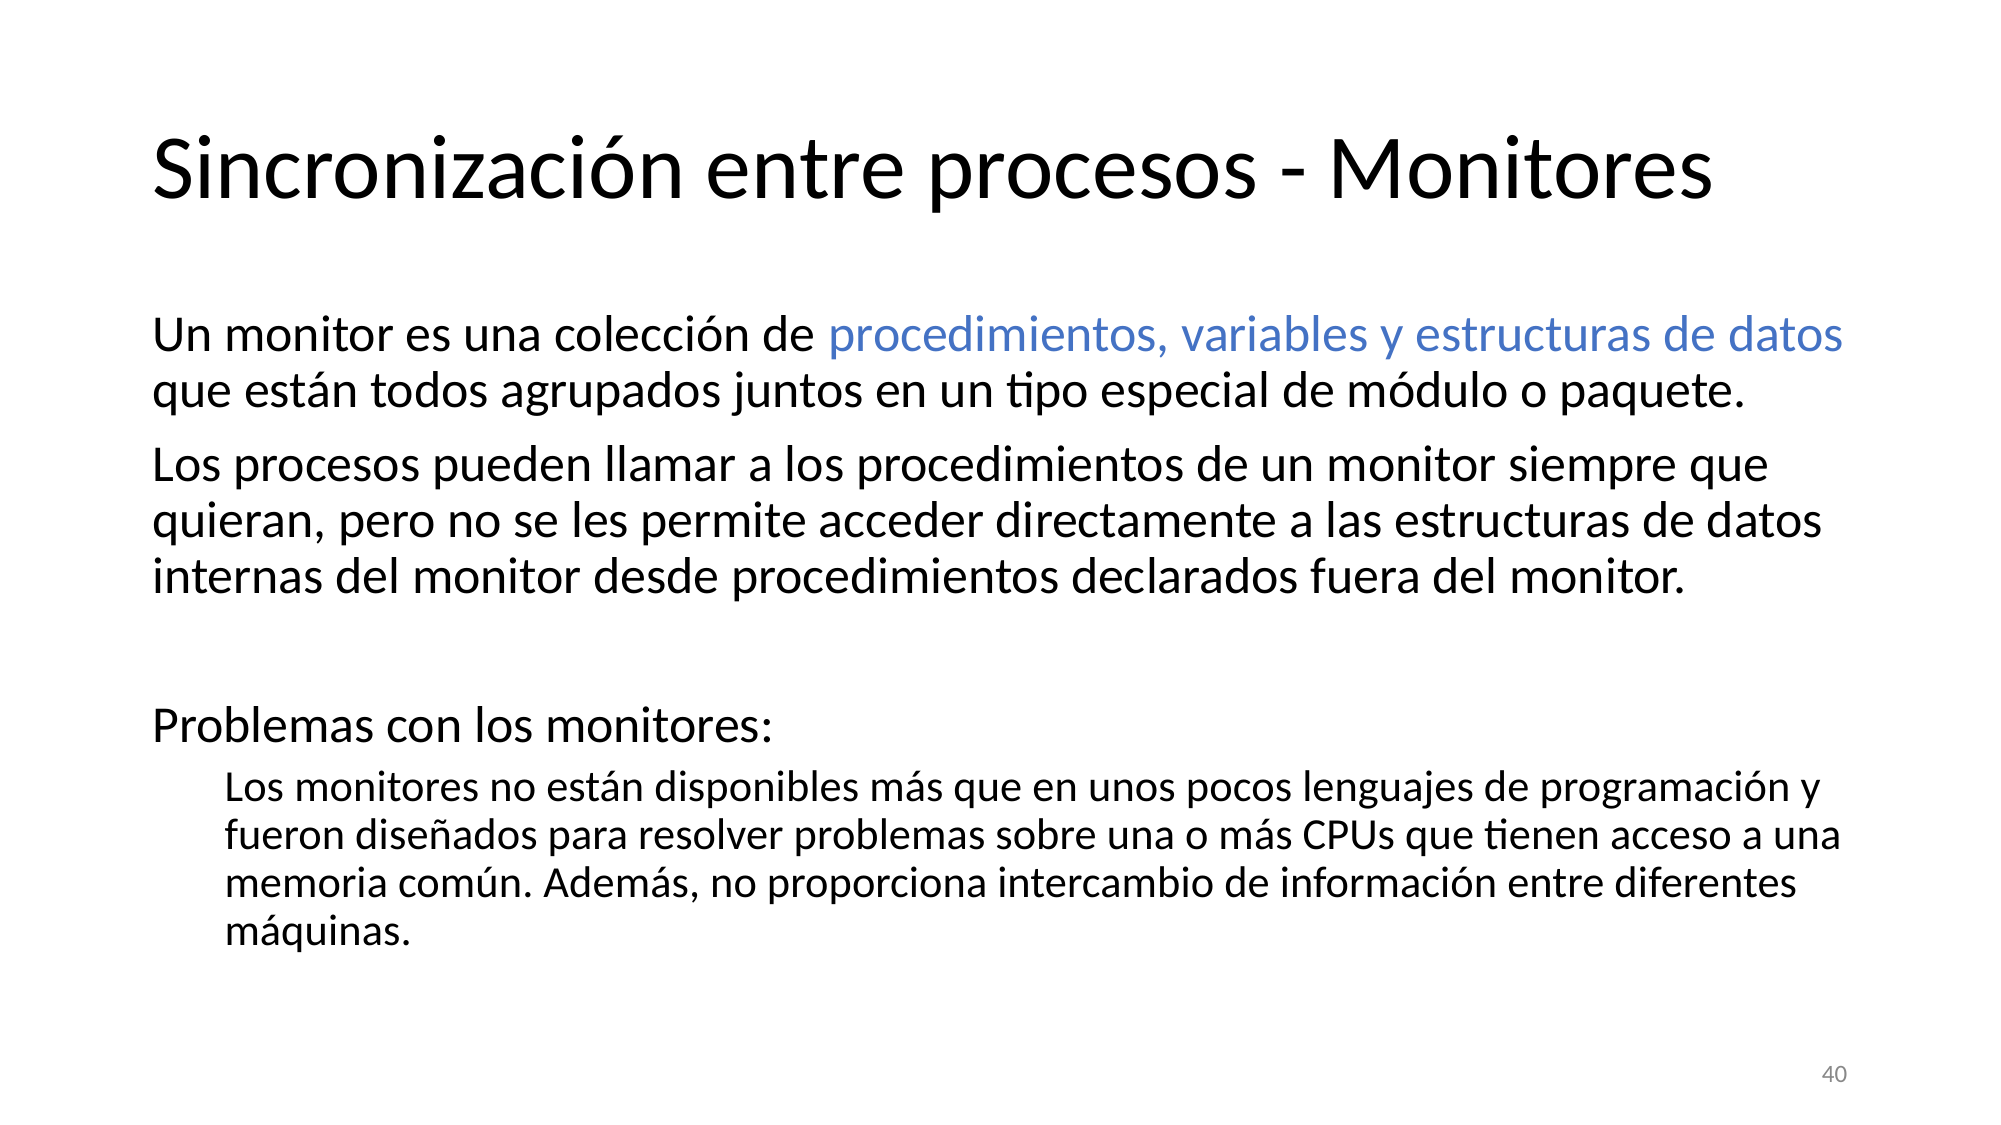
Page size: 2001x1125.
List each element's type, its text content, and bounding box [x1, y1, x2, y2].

slide_number ‹#› [1412, 1042, 1863, 1103]
list Un monitor es una colección de procedimientos, variables y estructuras de datos que están todos agrupados juntos en un tipo especial de módulo o paquete. Los procesos pueden llamar a los procedimientos de un monitor siempre que quieran, pero no se les permite acceder directamente a las estructuras de datos internas del monitor desde procedimientos declarados fuera del monitor. Problemas con los monitores: Los monitores no están disponibles más que en unos pocos lenguajes de programación y fueron diseñados para resolver problemas sobre una o más CPUs que tienen acceso a una memoria común. Además, no proporciona intercambio de información entre diferentes máquinas. [137, 299, 1863, 1014]
title Sincronización entre procesos - Monitores [137, 59, 1863, 278]
